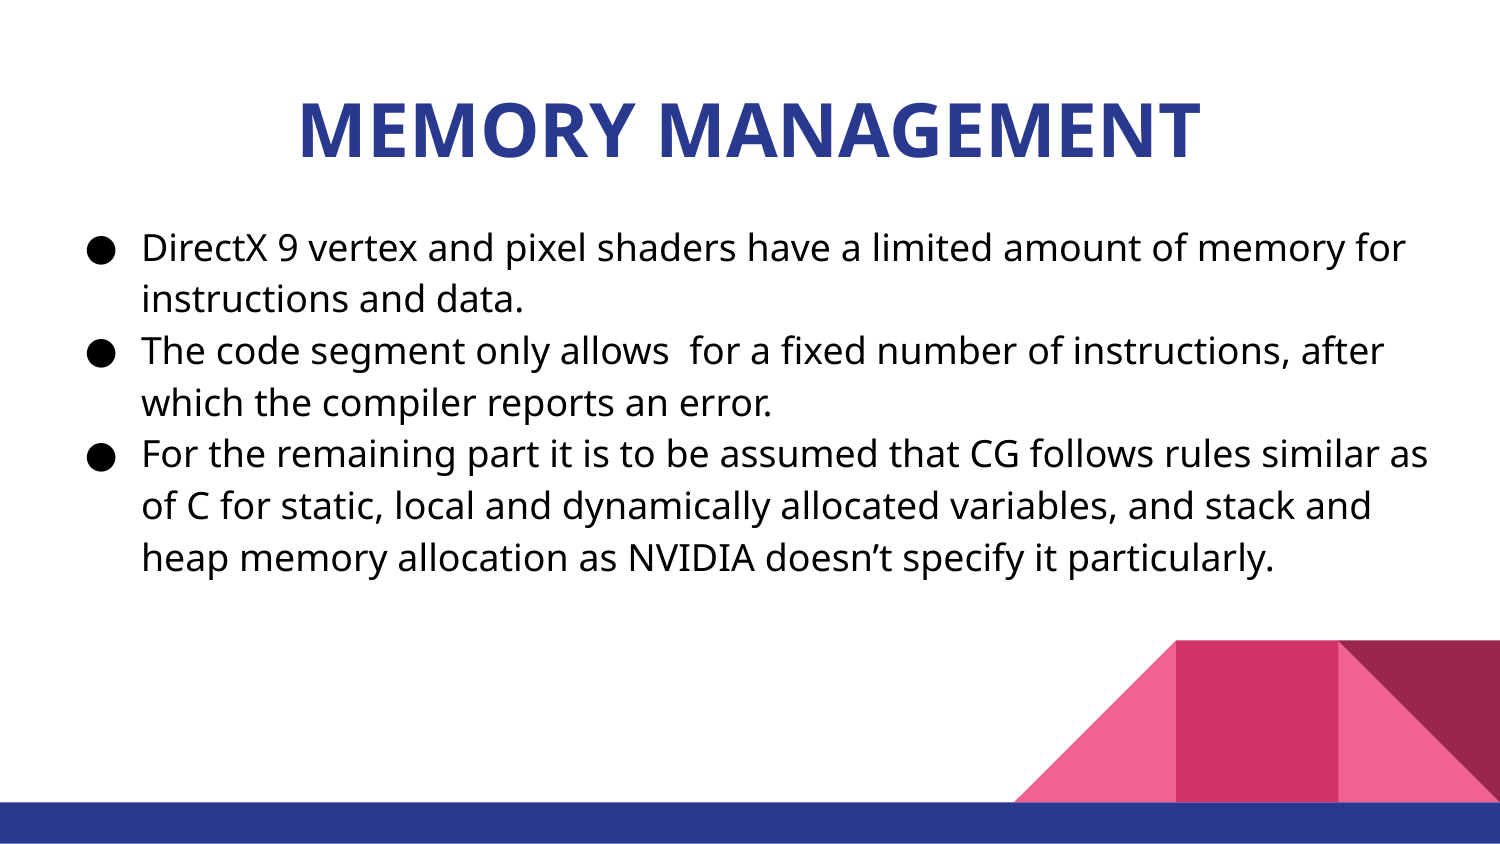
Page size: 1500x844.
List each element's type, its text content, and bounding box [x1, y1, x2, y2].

title MEMORY MANAGEMENT [51, 67, 1449, 167]
list DirectX 9 vertex and pixel shaders have a limited amount of memory for instructions and data. The code segment only allows for a fixed number of instructions, after which the compiler reports an error. For the remaining part it is to be assumed that CG follows rules similar as of C for static, local and dynamically allocated variables, and stack and heap memory allocation as NVIDIA doesn’t specify it particularly. [51, 201, 1449, 750]
